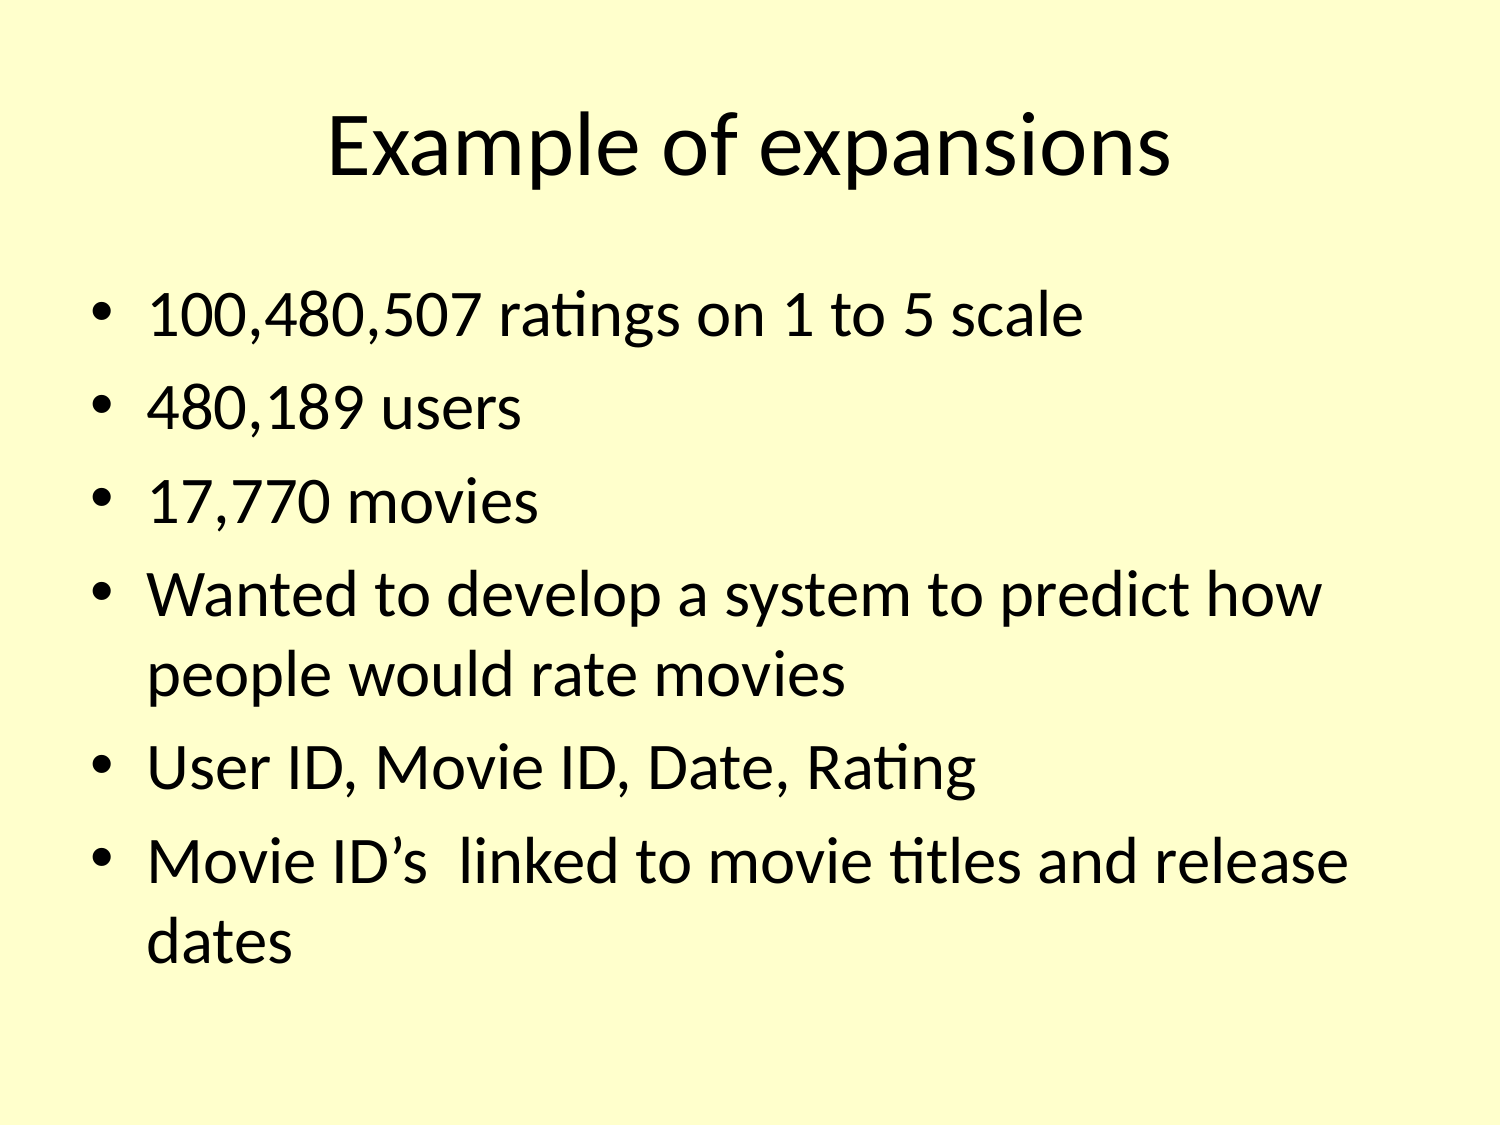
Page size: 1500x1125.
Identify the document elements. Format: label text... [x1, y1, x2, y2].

title Example of expansions [75, 45, 1425, 233]
list 100,480,507 ratings on 1 to 5 scale 480,189 users 17,770 movies Wanted to develop a system to predict how people would rate movies User ID, Movie ID, Date, Rating Movie ID’s linked to movie titles and release dates [75, 262, 1425, 1005]
